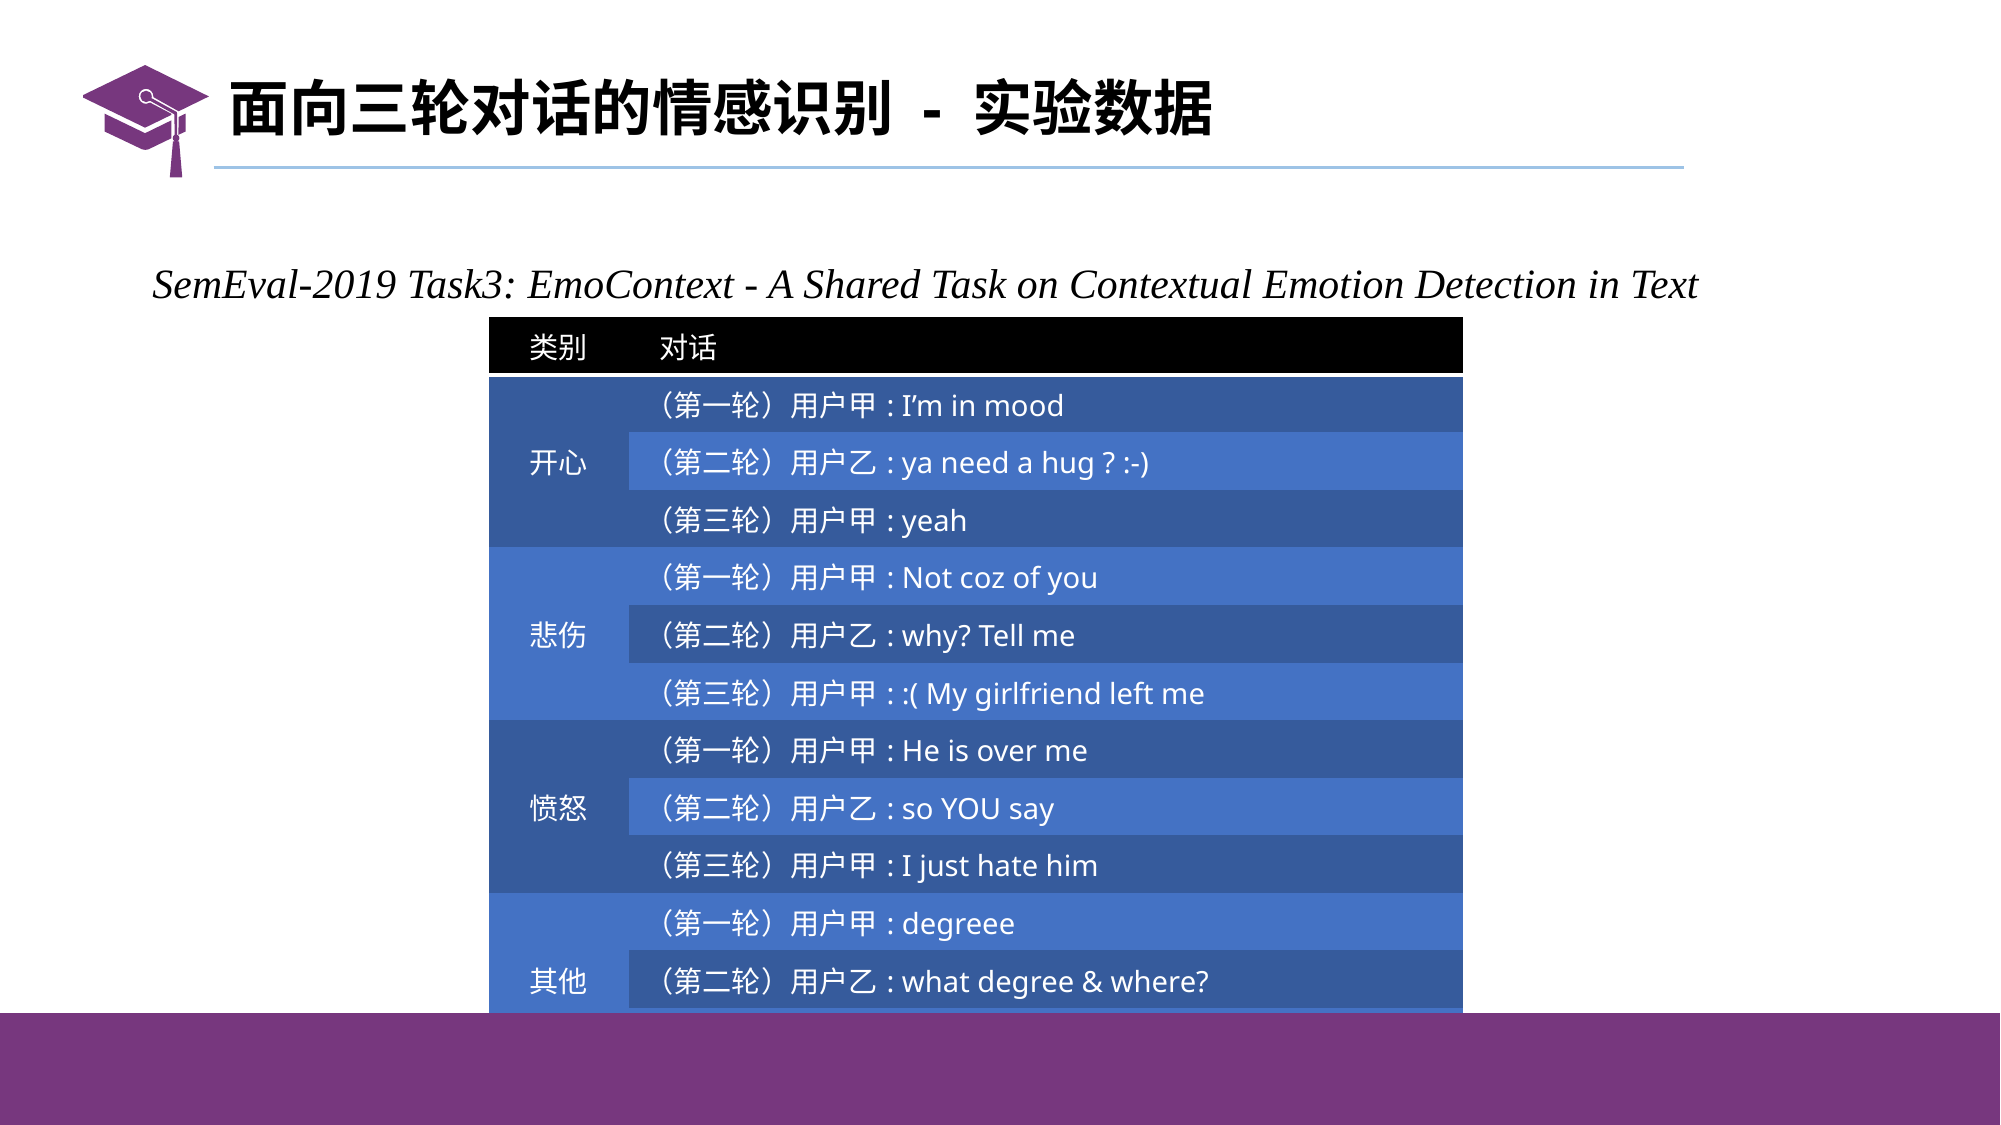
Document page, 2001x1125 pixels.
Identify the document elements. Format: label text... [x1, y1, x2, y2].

table_cell （第二轮）用户乙: ya need a hug ? :-) [629, 432, 1463, 490]
table_cell （第一轮）用户甲: I’m in mood [629, 377, 1463, 432]
table_cell 其他 [489, 893, 629, 1012]
text_box [0, 1012, 2000, 1125]
table_cell （第三轮）用户甲: sryyy i really got to goo [629, 1008, 1463, 1012]
table_cell （第二轮）用户乙: why? Tell me [629, 605, 1463, 663]
table_cell 愤怒 [489, 720, 629, 893]
title 面向三轮对话的情感识别 - 实验数据 [213, 55, 1558, 166]
table_cell 开心 [489, 377, 629, 547]
table_cell （第一轮）用户甲: degreee [629, 893, 1463, 950]
text_box [83, 65, 209, 178]
table_cell （第一轮）用户甲: He is over me [629, 720, 1463, 778]
table_cell （第三轮）用户甲: yeah [629, 490, 1463, 547]
table_cell （第三轮）用户甲: :( My girlfriend left me [629, 663, 1463, 720]
list SemEval-2019 Task3: EmoContext - A Shared Task on Contextual Emotion Detection in Text [137, 224, 1863, 939]
table_cell （第二轮）用户乙: so YOU say [629, 778, 1463, 835]
table_header 类别 [489, 317, 629, 373]
table_cell （第一轮）用户甲: Not coz of you [629, 547, 1463, 605]
table_cell （第二轮）用户乙: what degree & where? [629, 950, 1463, 1008]
table_cell （第三轮）用户甲: I just hate him [629, 835, 1463, 893]
table_header 对话 [629, 317, 1463, 373]
table_cell 悲伤 [489, 547, 629, 720]
